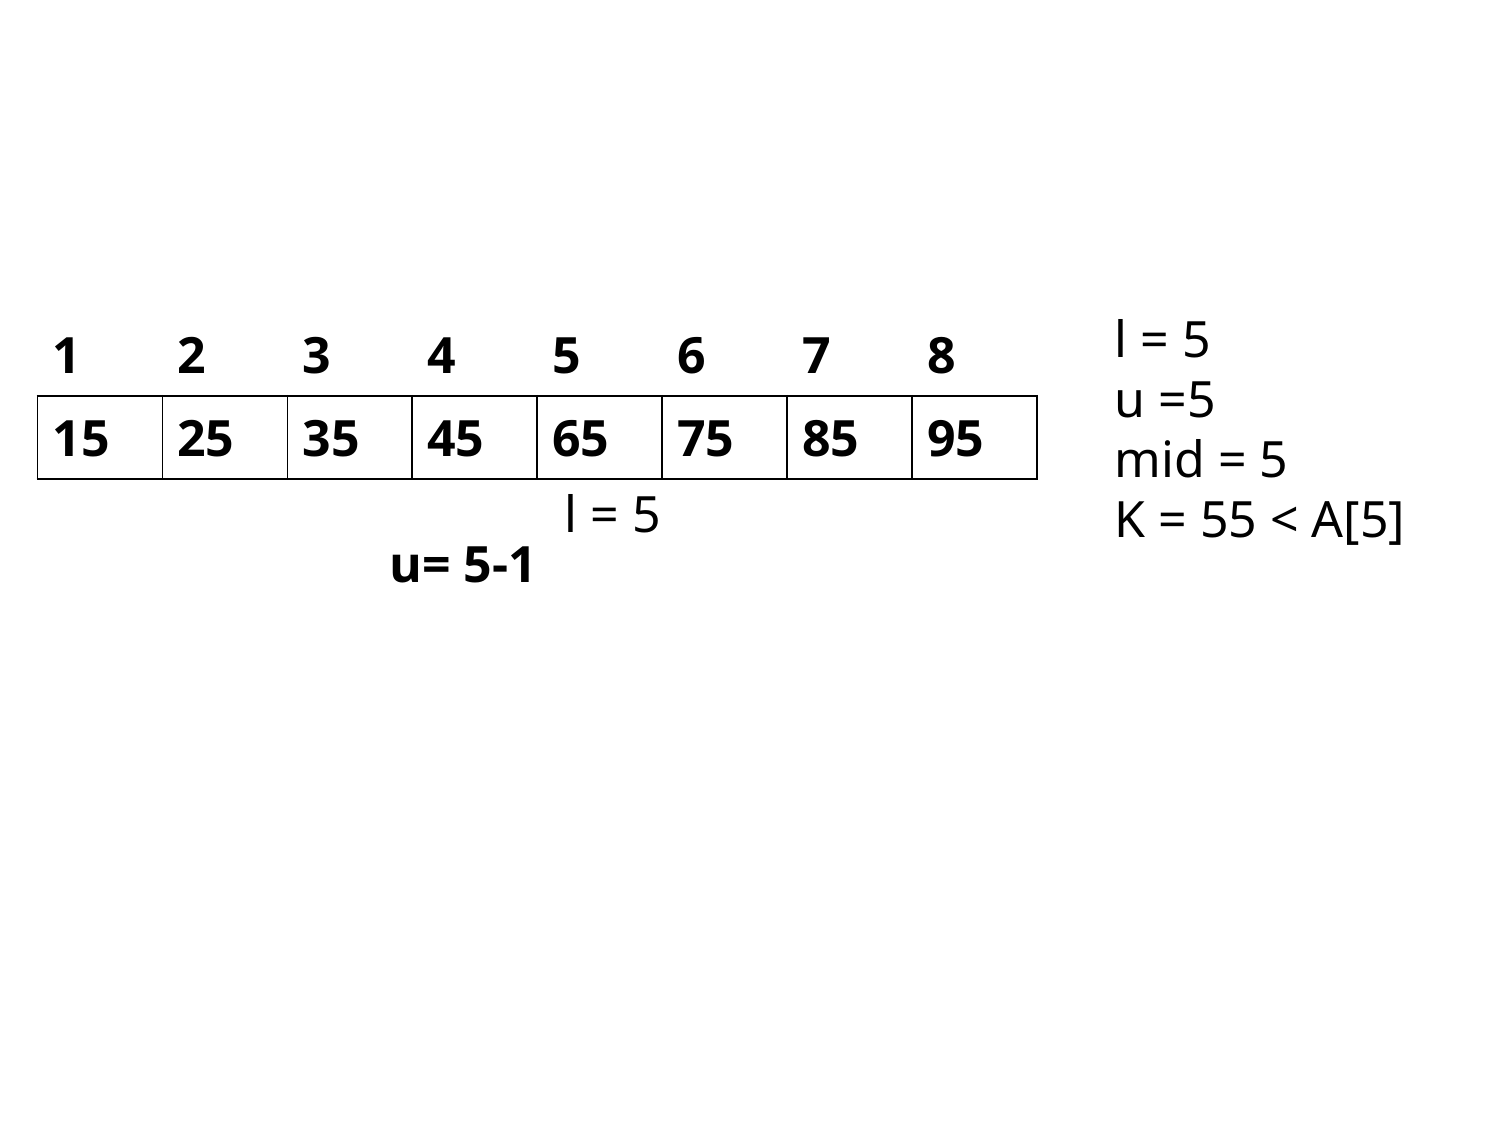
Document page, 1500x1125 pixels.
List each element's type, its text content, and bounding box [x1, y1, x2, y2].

table_header 8 [913, 313, 1036, 395]
table_cell 15 [38, 397, 162, 478]
table_header 2 [163, 313, 287, 395]
table_cell 95 [913, 397, 1036, 478]
table_cell 45 [413, 397, 536, 478]
table_cell 25 [163, 397, 287, 478]
text_box l = 5 [549, 474, 800, 550]
table_cell 75 [663, 397, 786, 474]
table_header 1 [38, 313, 162, 395]
table_header 7 [788, 313, 911, 395]
table_header 3 [288, 313, 411, 395]
table_header 4 [413, 313, 536, 395]
table_cell 85 [788, 397, 911, 478]
text_box u= 5-1 [375, 524, 625, 600]
table_cell 35 [288, 397, 411, 478]
table_cell 65 [538, 397, 661, 478]
table_header 5 [538, 313, 661, 395]
text_box l = 5 u =5 mid = 5 K = 55 < A[5] [1100, 299, 1438, 615]
table_header 6 [663, 313, 786, 395]
